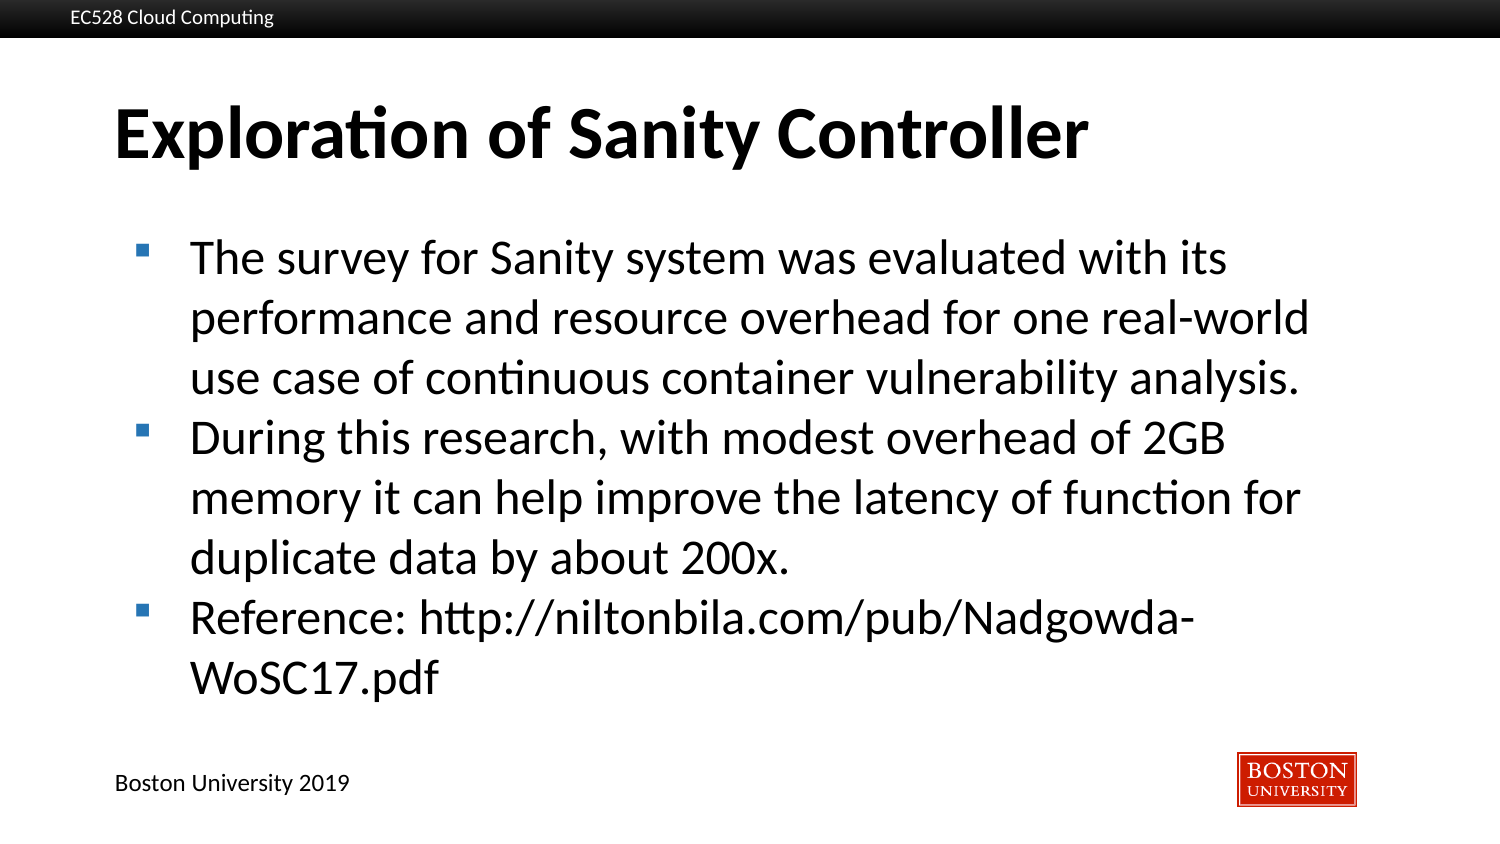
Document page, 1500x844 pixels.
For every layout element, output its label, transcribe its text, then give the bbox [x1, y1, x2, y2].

title Exploration of Sanity Controller [99, 75, 1400, 161]
list The survey for Sanity system was evaluated with its performance and resource overhead for one real-world use case of continuous container vulnerability analysis. During this research, with modest overhead of 2GB memory it can help improve the latency of function for duplicate data by about 200x. Reference: http://niltonbila.com/pub/Nadgowda-WoSC17.pdf [99, 216, 1400, 695]
picture [1237, 752, 1357, 807]
